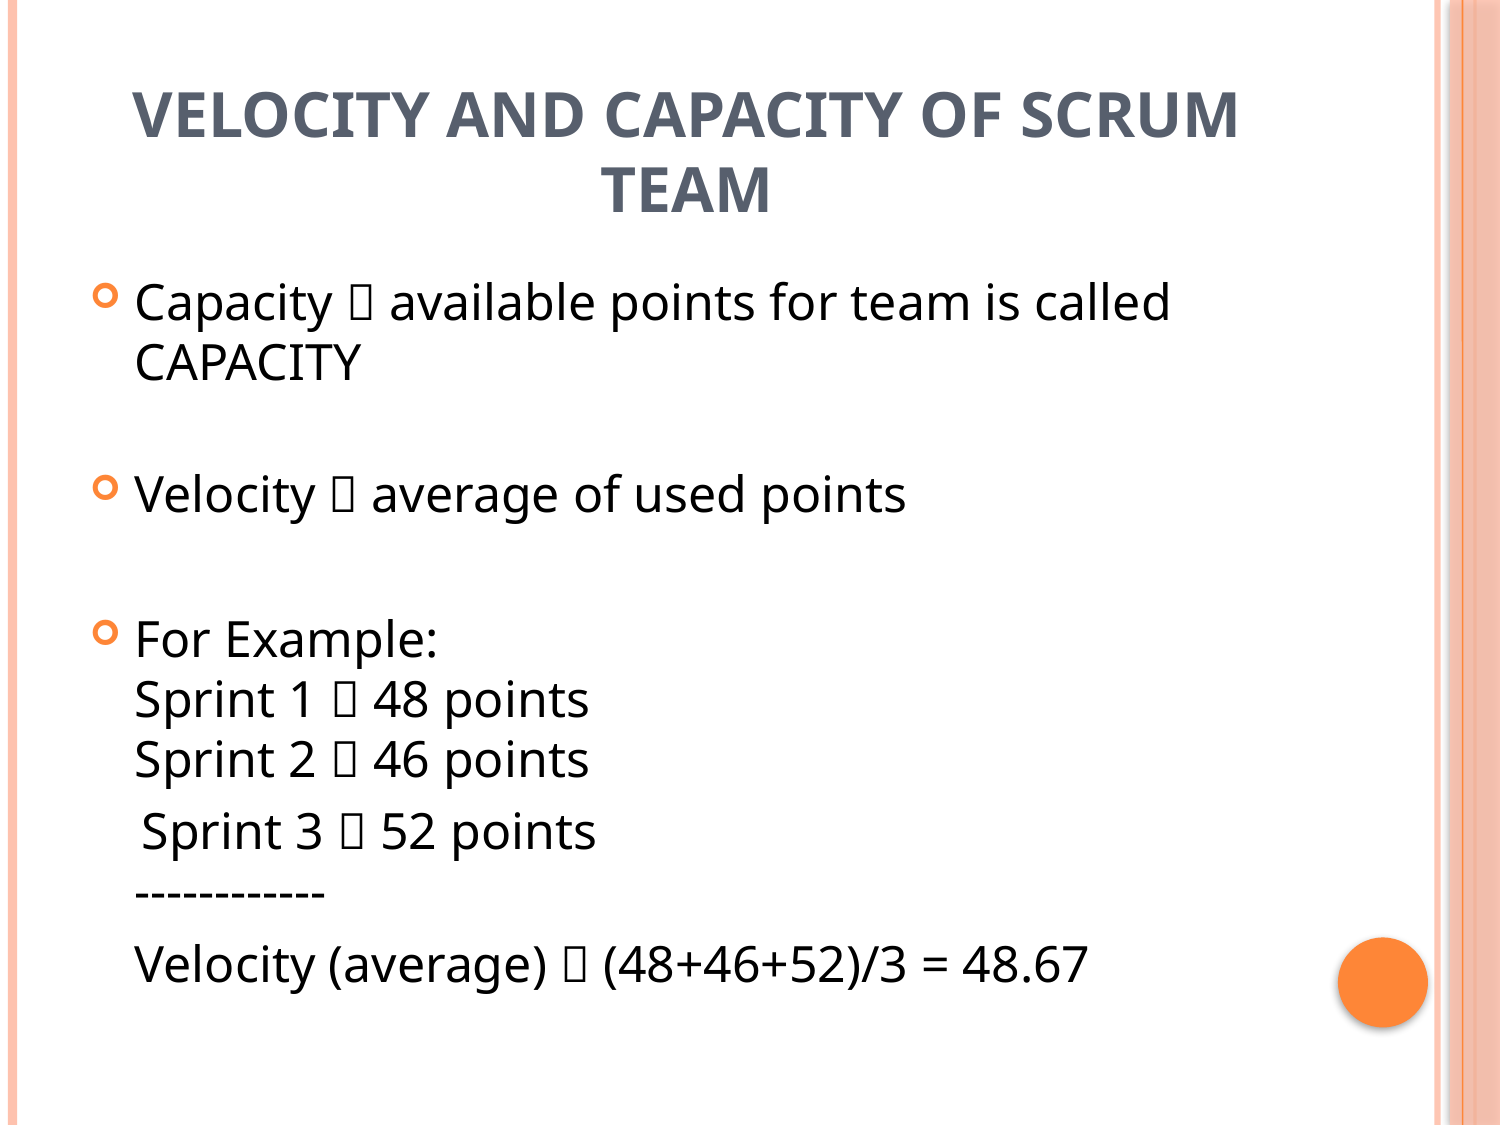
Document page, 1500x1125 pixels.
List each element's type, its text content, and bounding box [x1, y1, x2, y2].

title Velocity and Capacity of Scrum Team [75, 45, 1300, 233]
list Capacity  available points for team is called CAPACITY Velocity  average of used points For Example: Sprint 1  48 points Sprint 2  46 points Sprint 3  52 points ------------ Velocity (average)  (48+46+52)/3 = 48.67 [75, 262, 1300, 1062]
